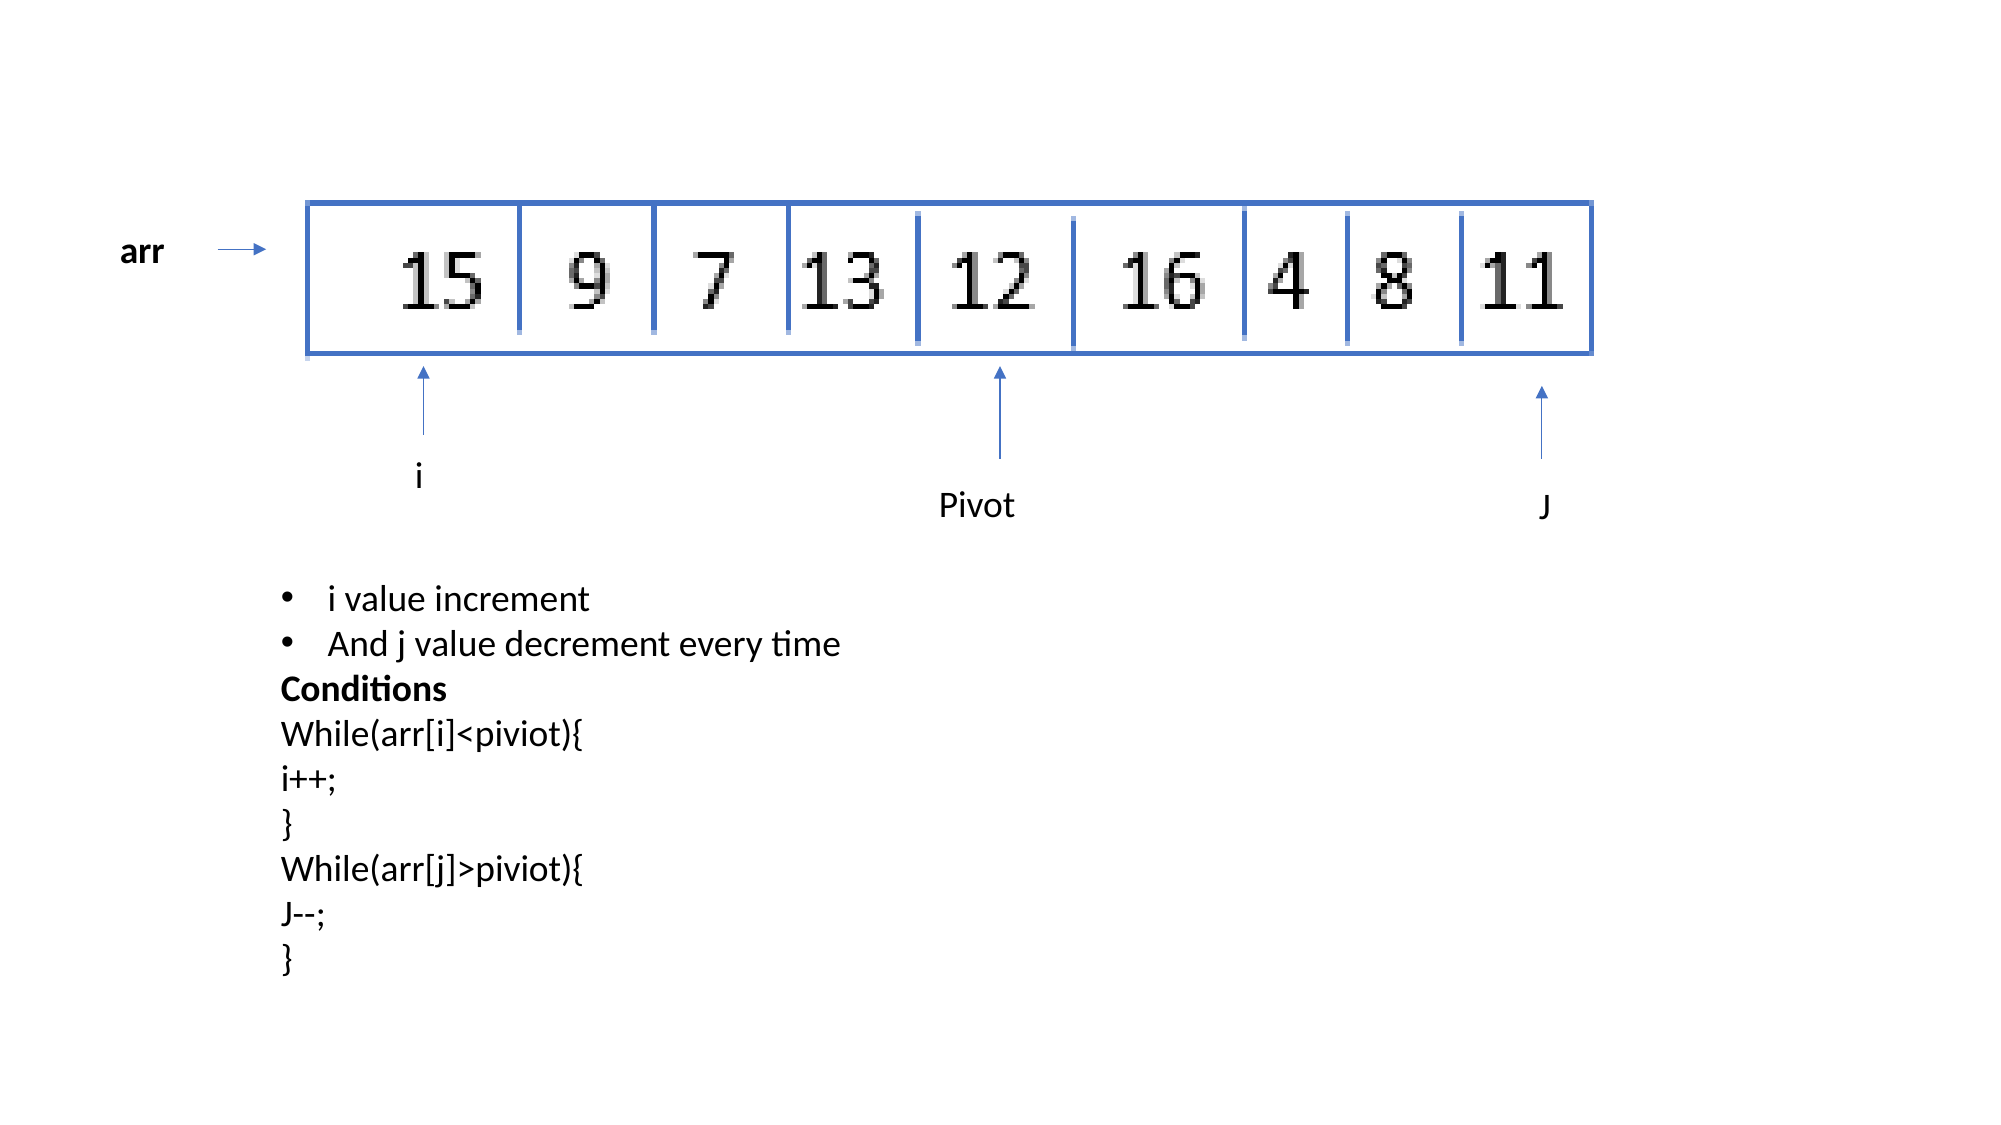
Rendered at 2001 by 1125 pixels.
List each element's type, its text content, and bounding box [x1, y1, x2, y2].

text_box arr [105, 218, 217, 279]
text_box J [1524, 474, 1676, 534]
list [217, 40, 1734, 367]
text_box i [399, 443, 552, 504]
text_box i value increment And j value decrement every time Conditions While(arr[i]<piviot){ i++; } While(arr[j]>piviot){ J--; } [266, 566, 1744, 1032]
text_box Pivot [924, 472, 1076, 532]
